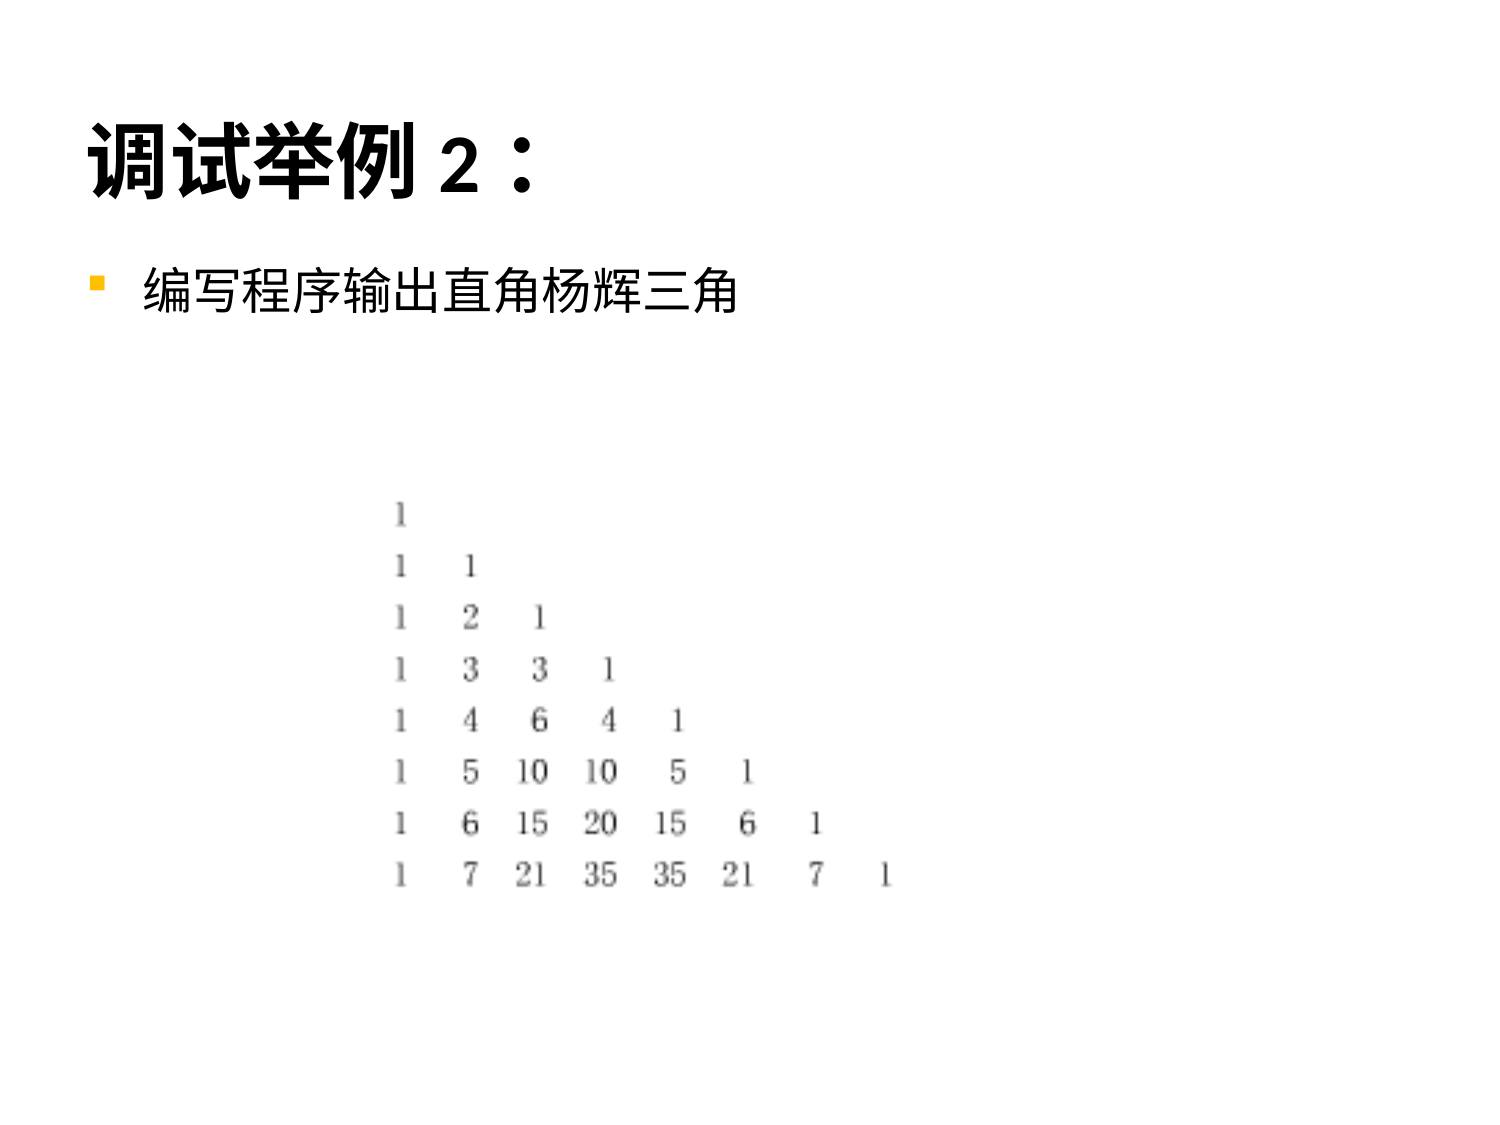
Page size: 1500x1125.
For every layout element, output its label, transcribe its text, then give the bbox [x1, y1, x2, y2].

picture [360, 489, 910, 904]
list 编写程序输出直角杨辉三角 [70, 251, 1430, 1034]
title 调试举例2： [70, 70, 1421, 219]
